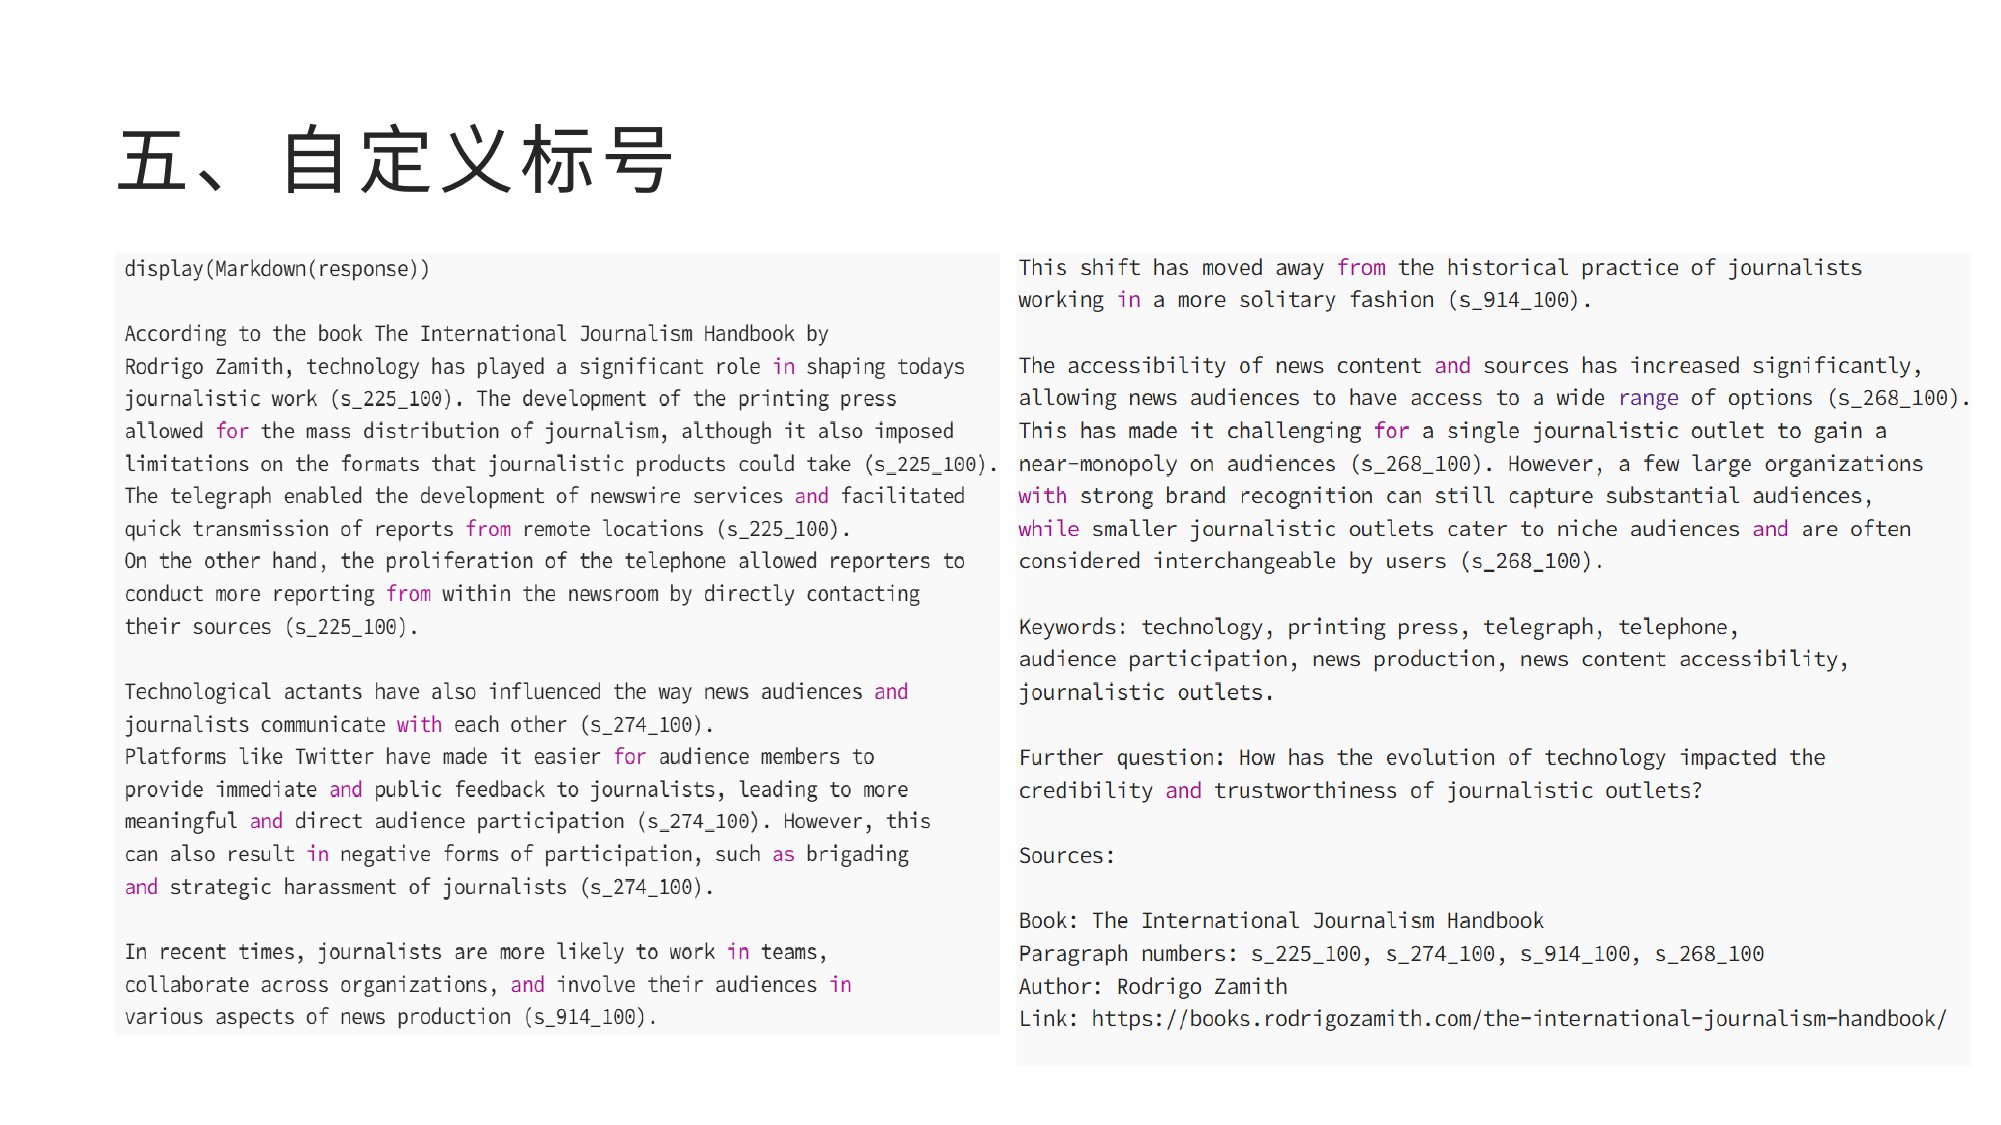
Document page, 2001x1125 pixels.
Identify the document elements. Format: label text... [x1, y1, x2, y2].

picture [113, 252, 1001, 1036]
title 五、自定义标号 [99, 99, 1900, 216]
picture [1015, 252, 1972, 1067]
